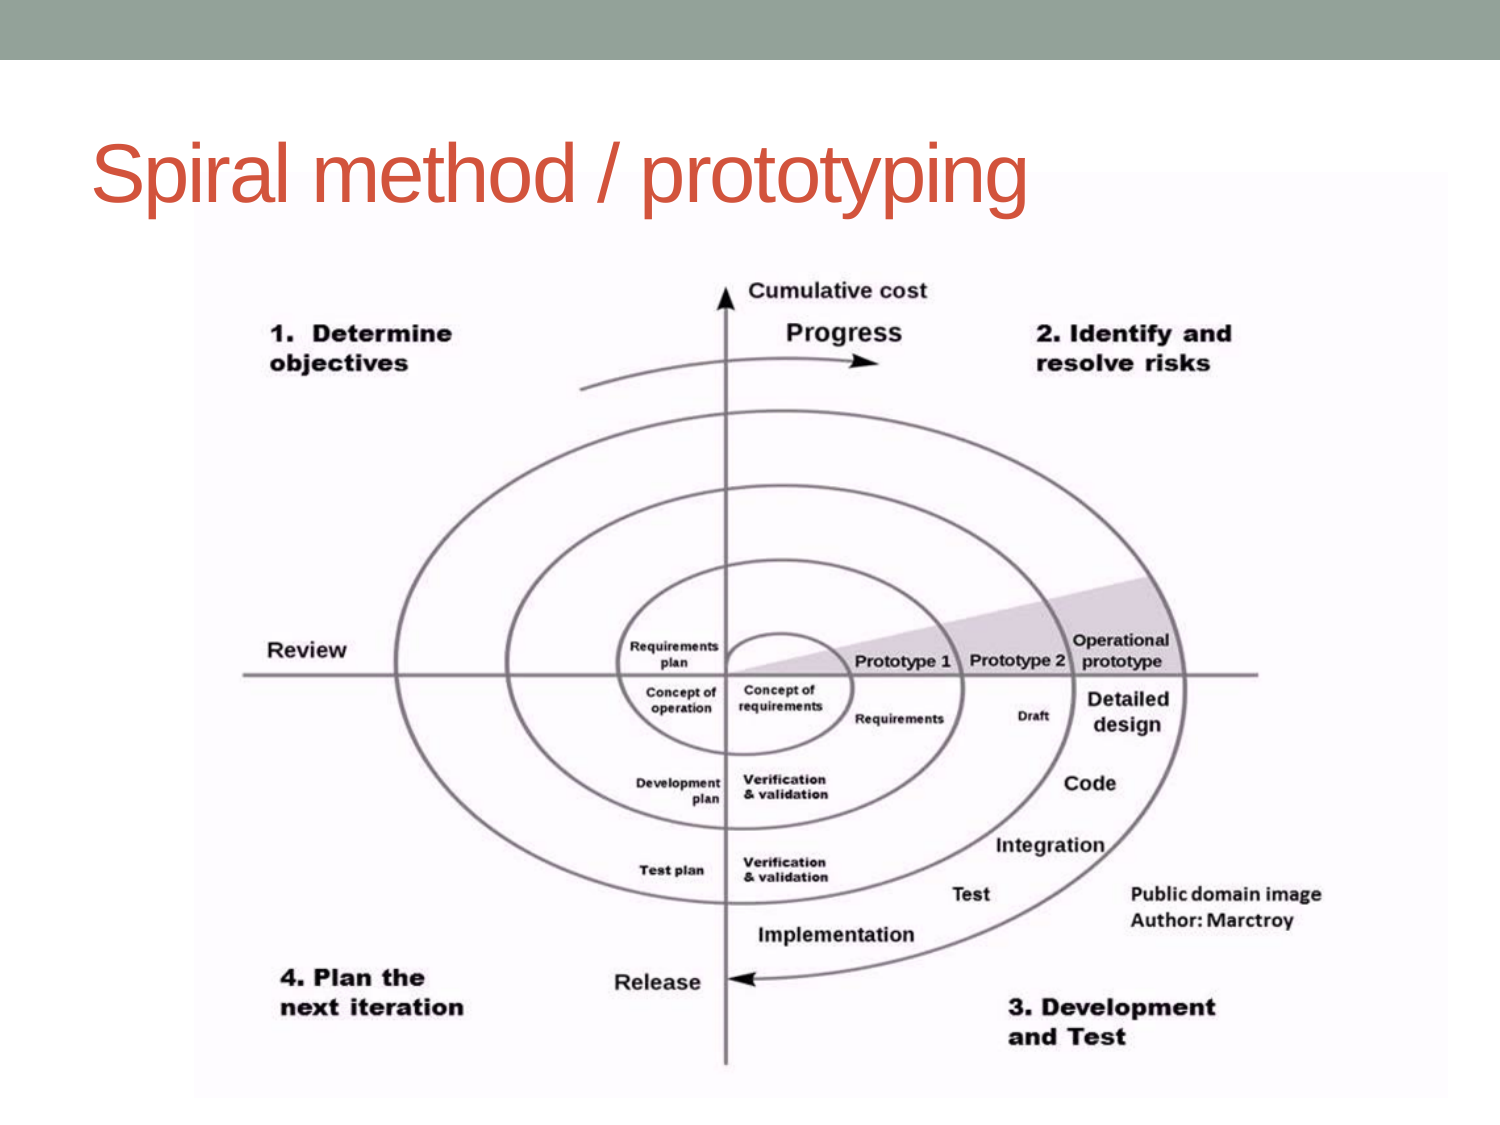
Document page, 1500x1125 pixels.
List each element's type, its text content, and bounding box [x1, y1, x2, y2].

title Spiral method / prototyping [75, 87, 1425, 250]
picture [194, 172, 1448, 1099]
